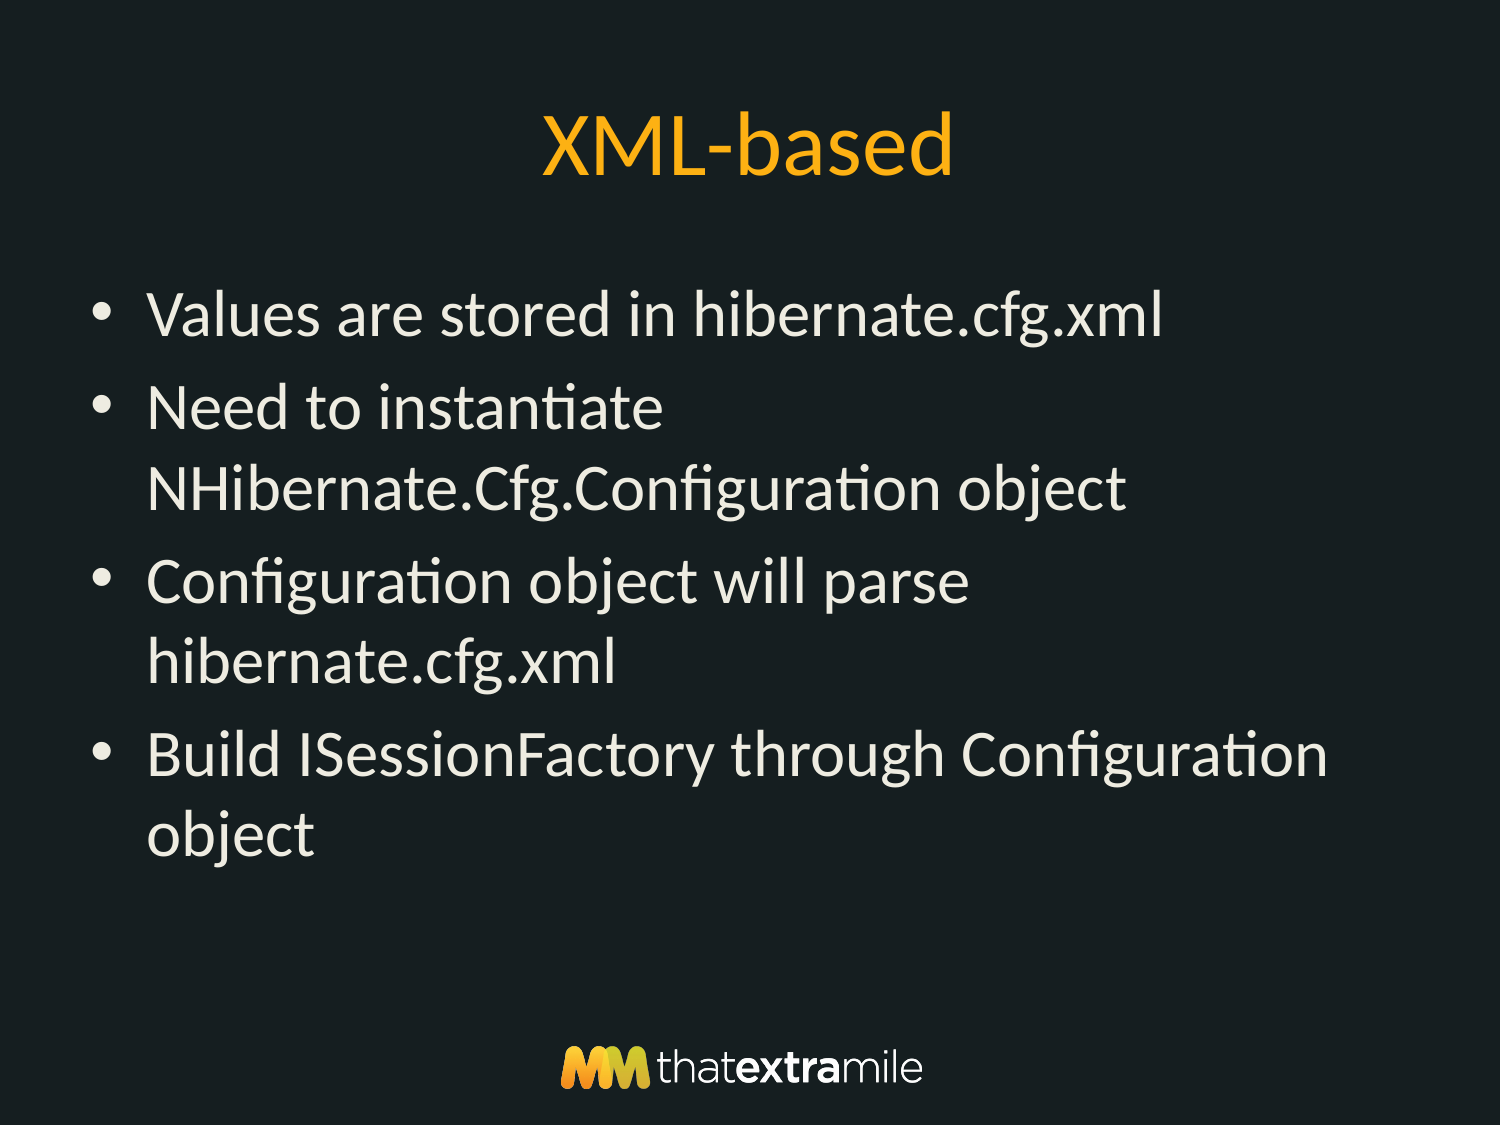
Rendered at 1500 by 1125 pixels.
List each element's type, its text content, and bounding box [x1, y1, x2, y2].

title XML-based [75, 45, 1425, 233]
list Values are stored in hibernate.cfg.xml Need to instantiate NHibernate.Cfg.Configuration object Configuration object will parse hibernate.cfg.xml Build ISessionFactory through Configuration object [75, 262, 1425, 1005]
picture [561, 1046, 922, 1089]
